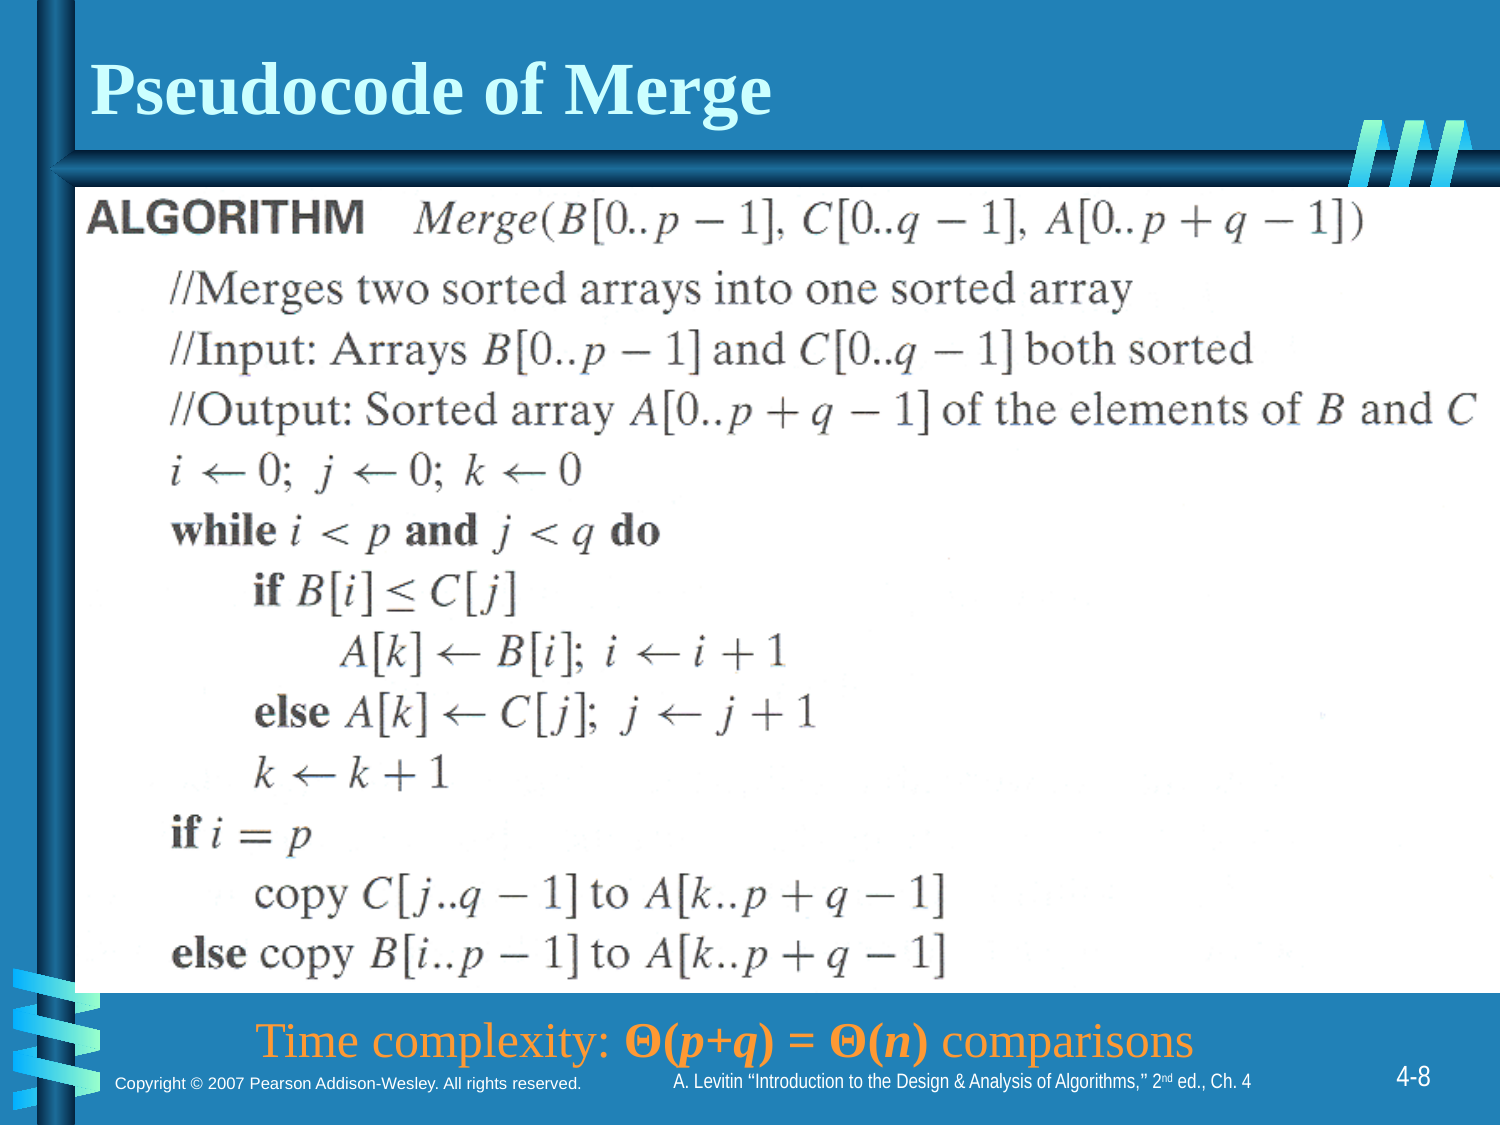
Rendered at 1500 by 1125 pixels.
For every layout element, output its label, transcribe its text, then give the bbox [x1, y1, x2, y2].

title Pseudocode of Merge [75, 24, 1345, 138]
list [74, 187, 1500, 993]
text_box Time complexity: Θ(p+q) = Θ(n) comparisons [199, 999, 1250, 1075]
